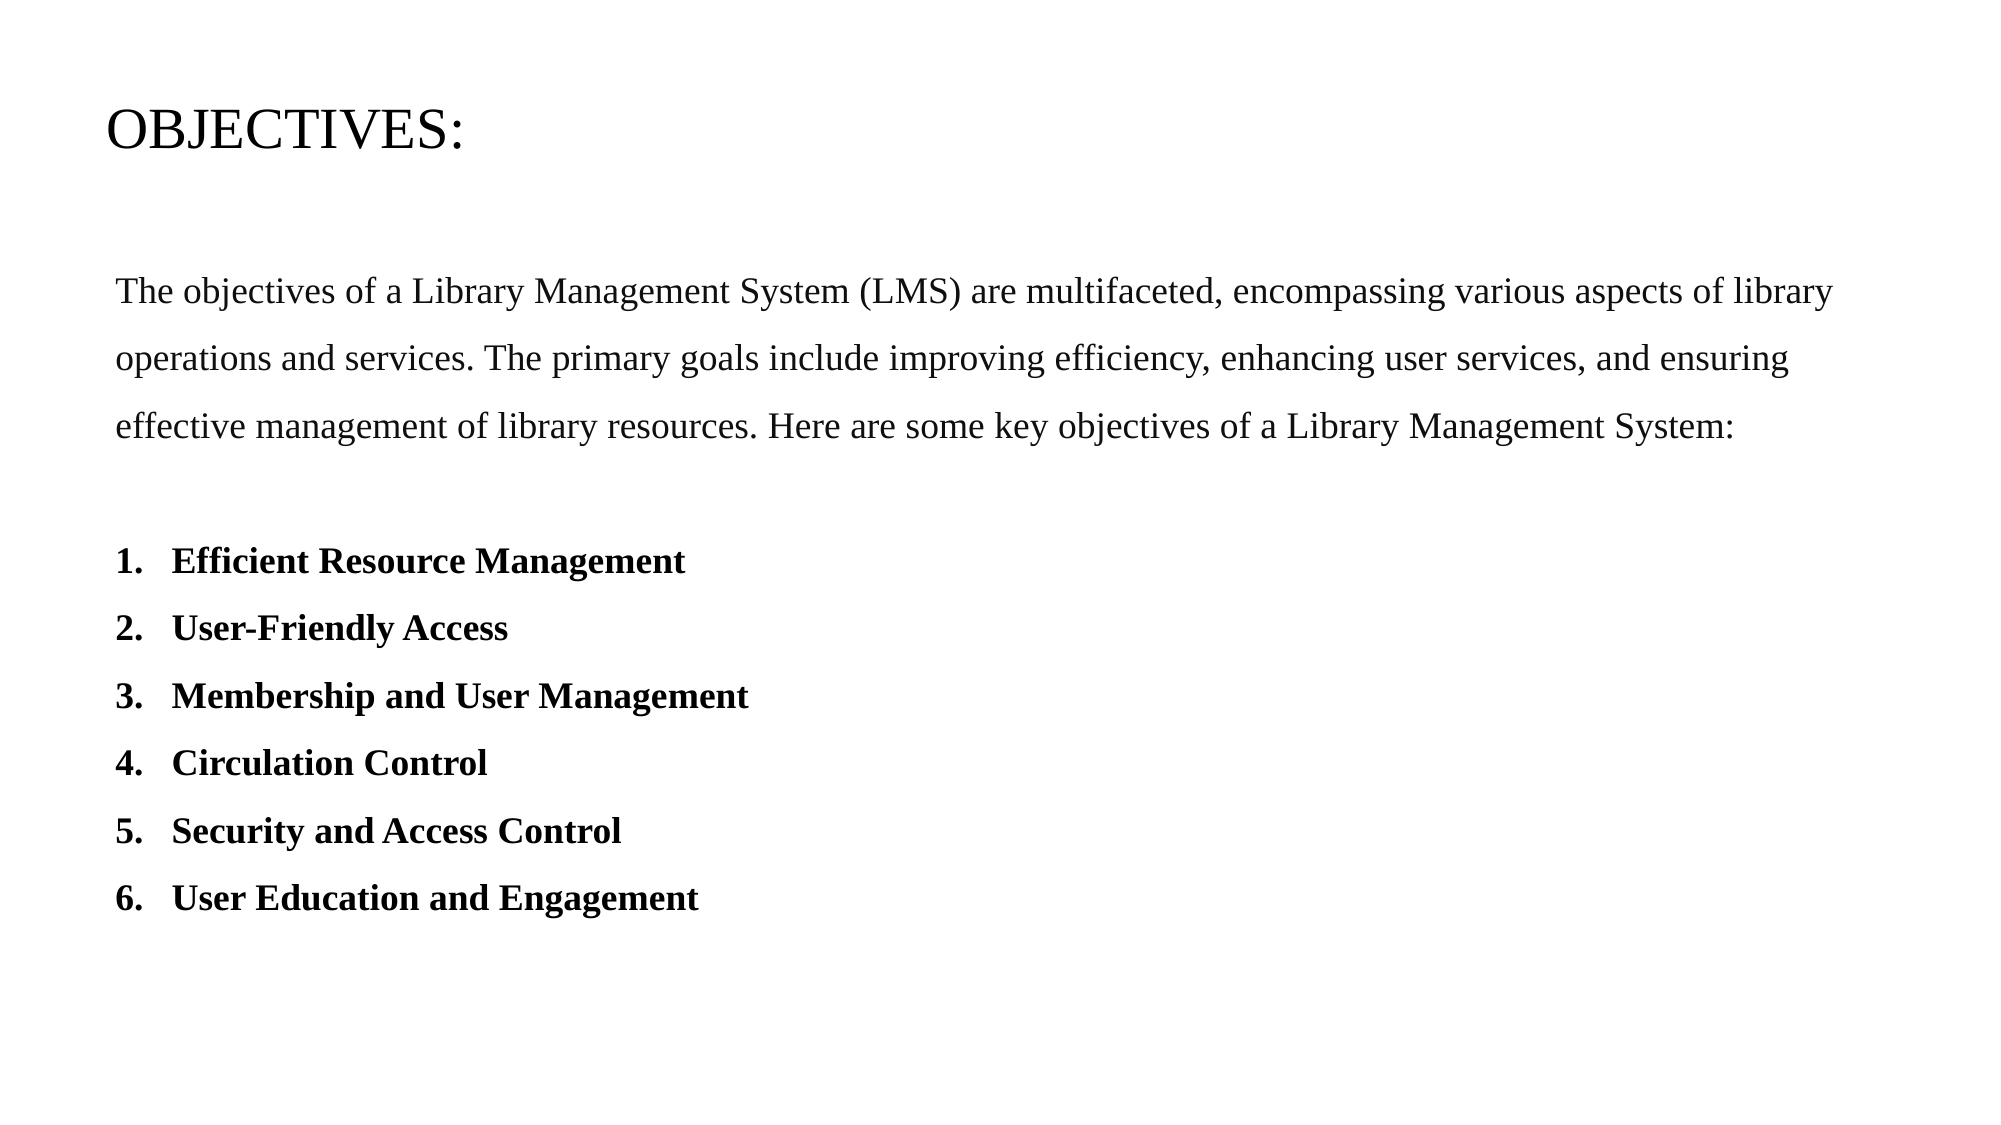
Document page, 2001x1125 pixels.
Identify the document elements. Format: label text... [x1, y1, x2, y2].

text_box OBJECTIVES: [91, 82, 1891, 168]
text_box The objectives of a Library Management System (LMS) are multifaceted, encompassing various aspects of library operations and services. The primary goals include improving efficiency, enhancing user services, and ensuring effective management of library resources. Here are some key objectives of a Library Management System: Efficient Resource Management User-Friendly Access Membership and User Management Circulation Control Security and Access Control User Education and Engagement [100, 168, 1900, 926]
